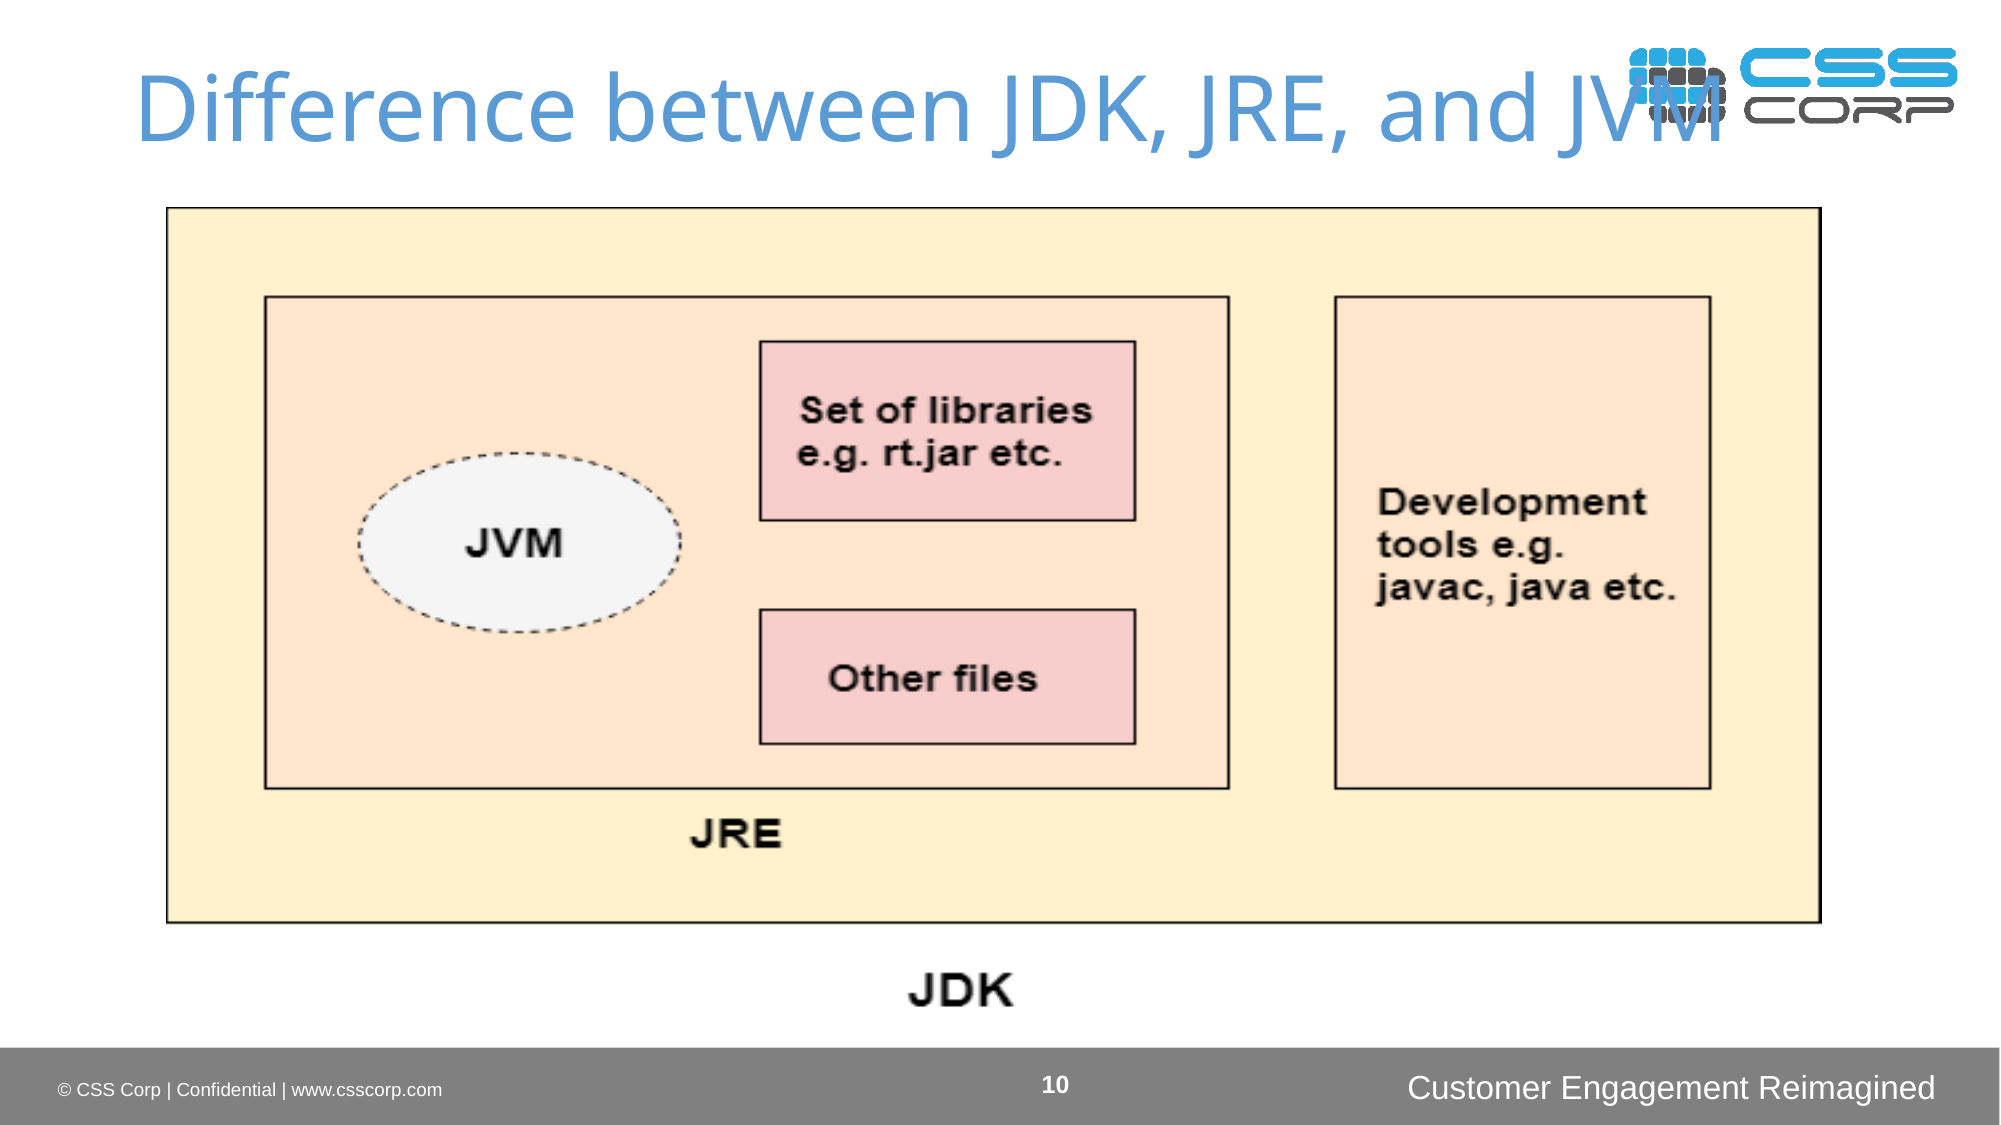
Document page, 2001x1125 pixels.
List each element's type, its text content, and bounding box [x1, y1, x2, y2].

picture [166, 207, 1822, 1017]
title Difference between JDK, JRE, and JVM [118, 48, 1844, 175]
picture [1844, 48, 1958, 130]
